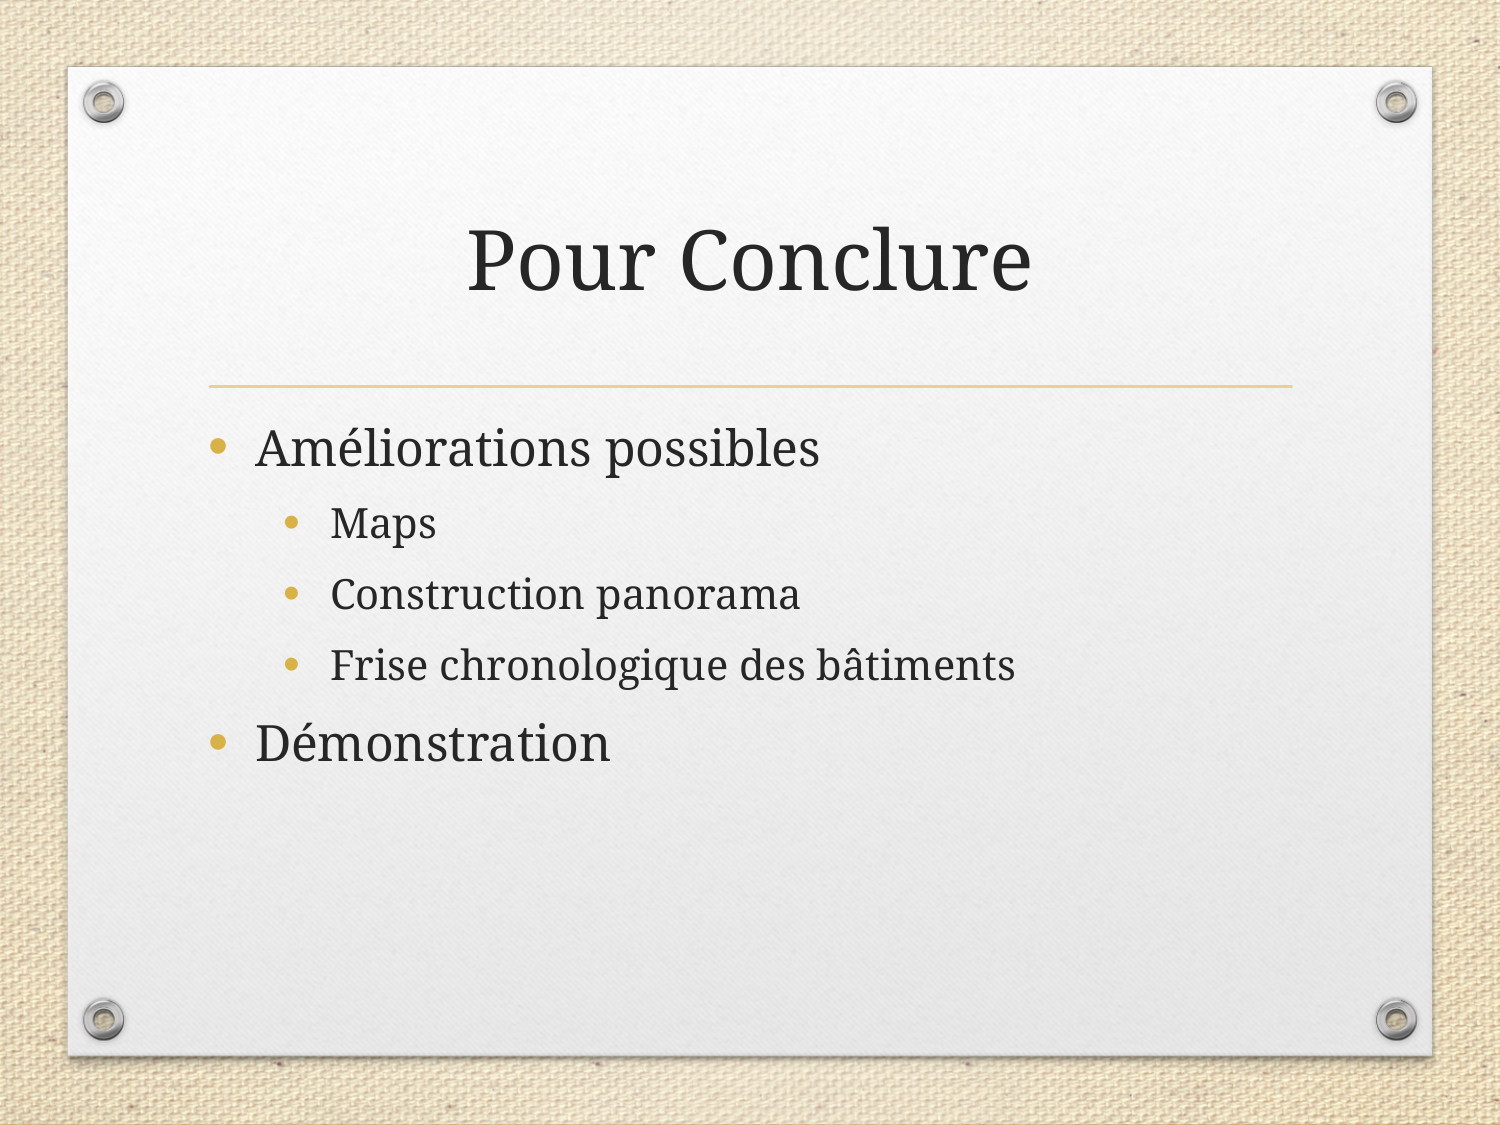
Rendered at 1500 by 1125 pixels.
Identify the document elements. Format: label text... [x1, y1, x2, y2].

picture [0, 0, 1500, 1125]
list Améliorations possibles Maps Construction panorama Frise chronologique des bâtiments Démonstration [193, 408, 1309, 974]
title Pour Conclure [193, 150, 1309, 365]
